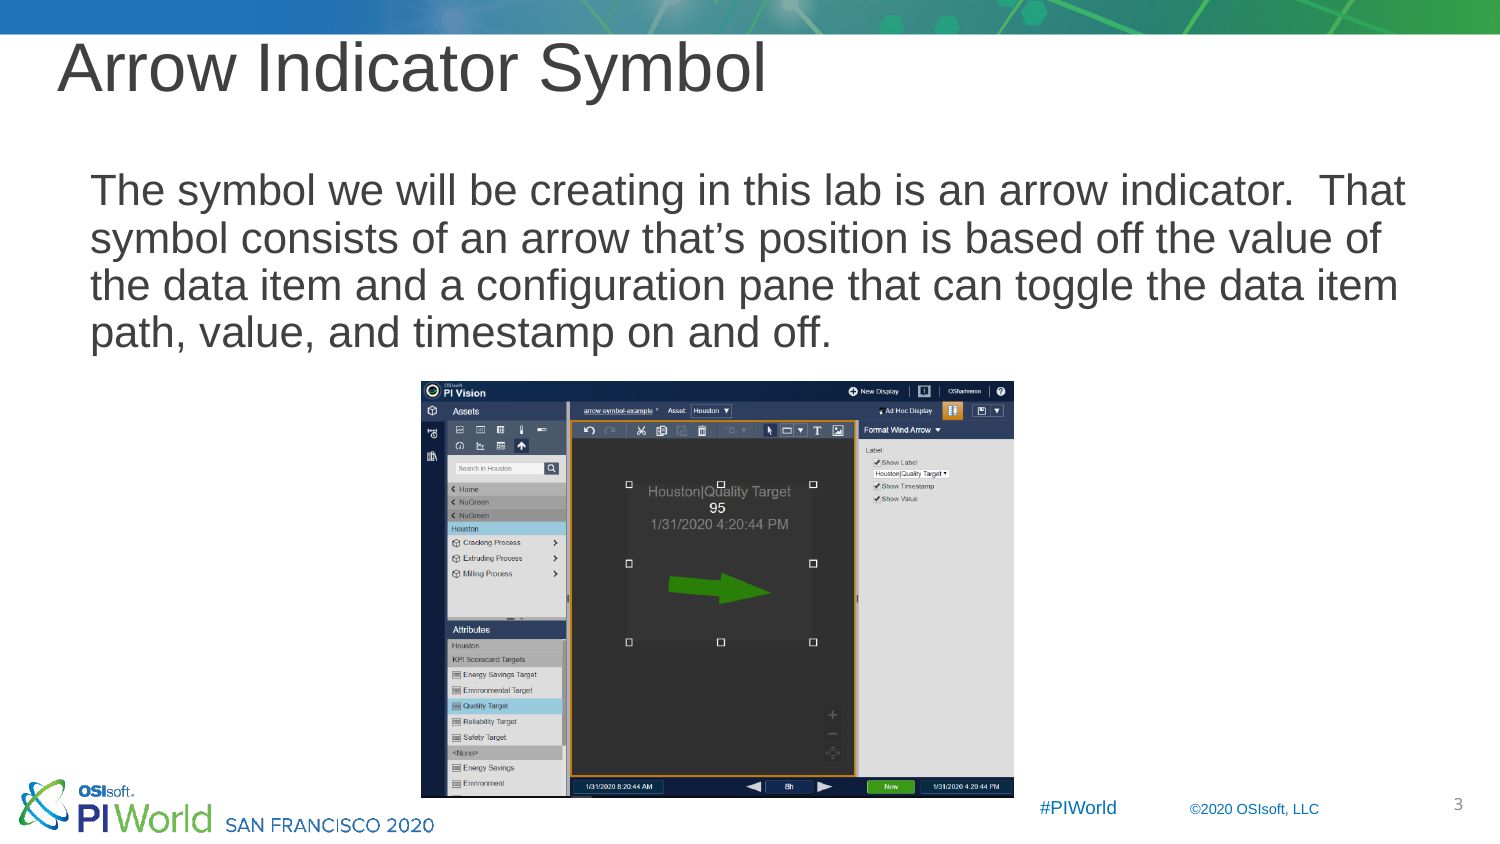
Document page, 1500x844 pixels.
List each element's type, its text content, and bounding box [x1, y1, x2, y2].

list The symbol we will be creating in this lab is an arrow indicator. That symbol consists of an arrow that’s position is based off the value of the data item and a configuration pane that can toggle the data item path, value, and timestamp on and off. [75, 160, 1425, 470]
picture [19, 381, 1014, 837]
slide_number 3 [1400, 786, 1479, 831]
title Arrow Indicator Symbol [42, 24, 1393, 156]
picture [0, 0, 1500, 69]
